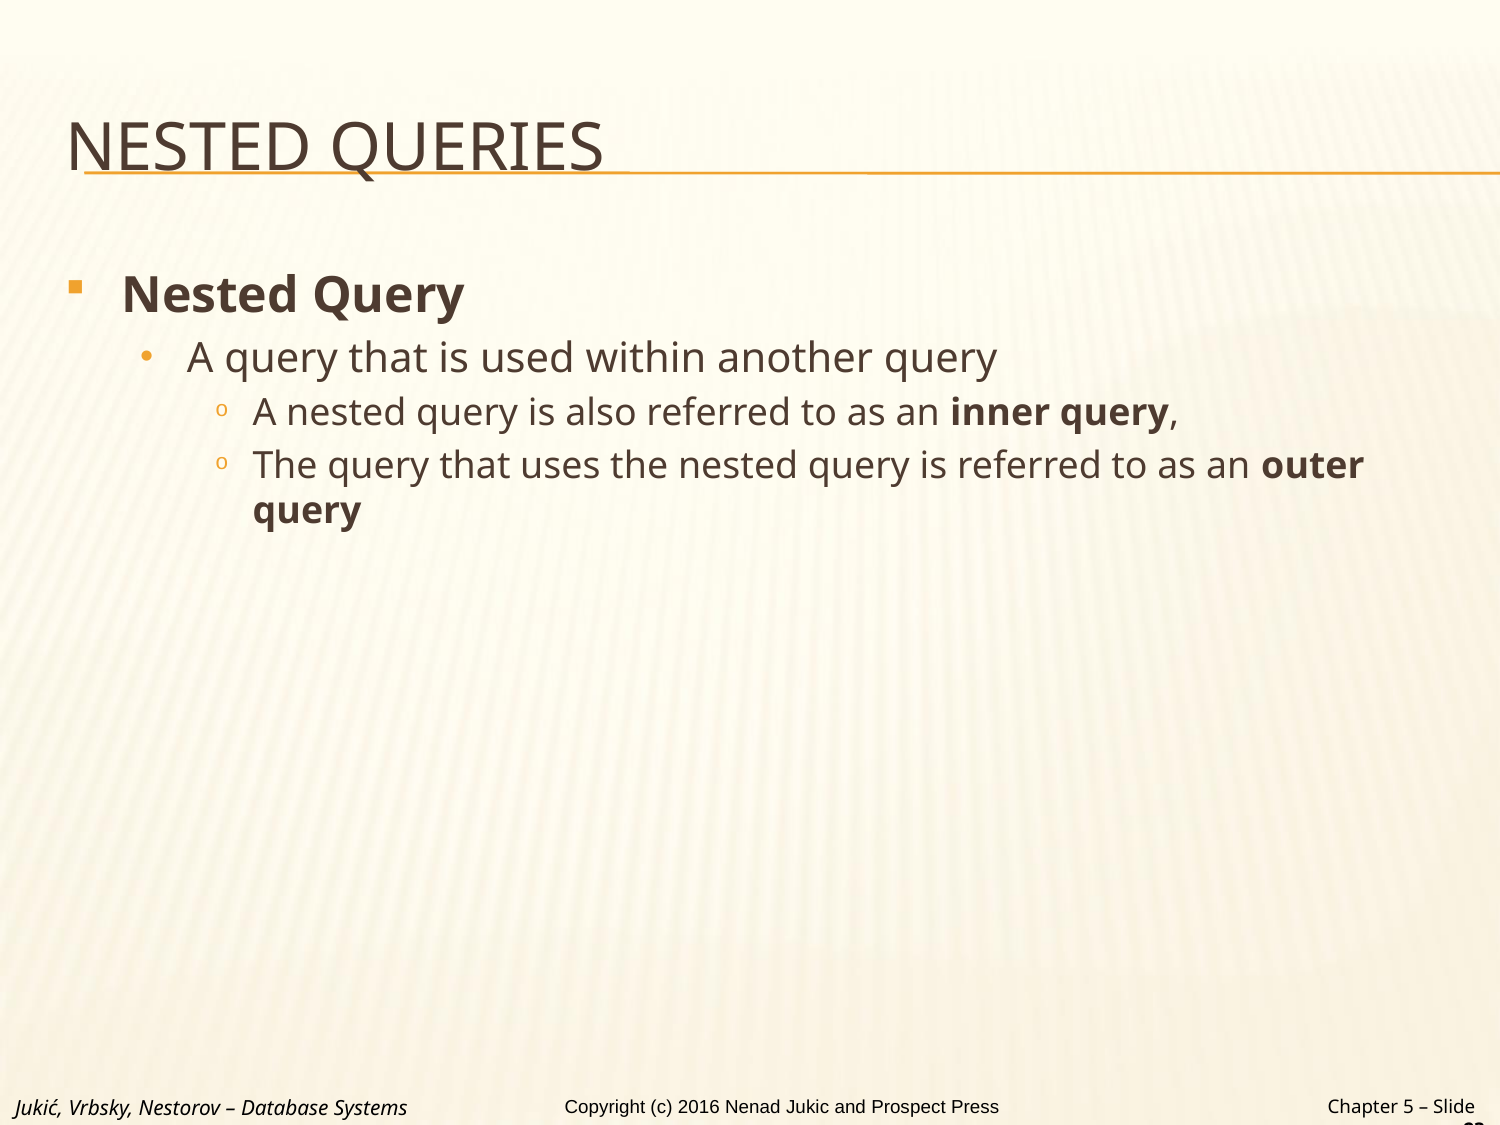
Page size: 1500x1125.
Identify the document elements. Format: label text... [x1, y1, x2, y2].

slide_number Chapter 5 – Slide 23 [1299, 1087, 1500, 1125]
title NESTED QUERIES [50, 75, 1475, 213]
list Nested Query A query that is used within another query A nested query is also referred to as an inner query, The query that uses the nested query is referred to as an outer query [50, 254, 1475, 998]
footer Jukić, Vrbsky, Nestorov – Database Systems [0, 1087, 625, 1125]
picture [0, 0, 1500, 1125]
